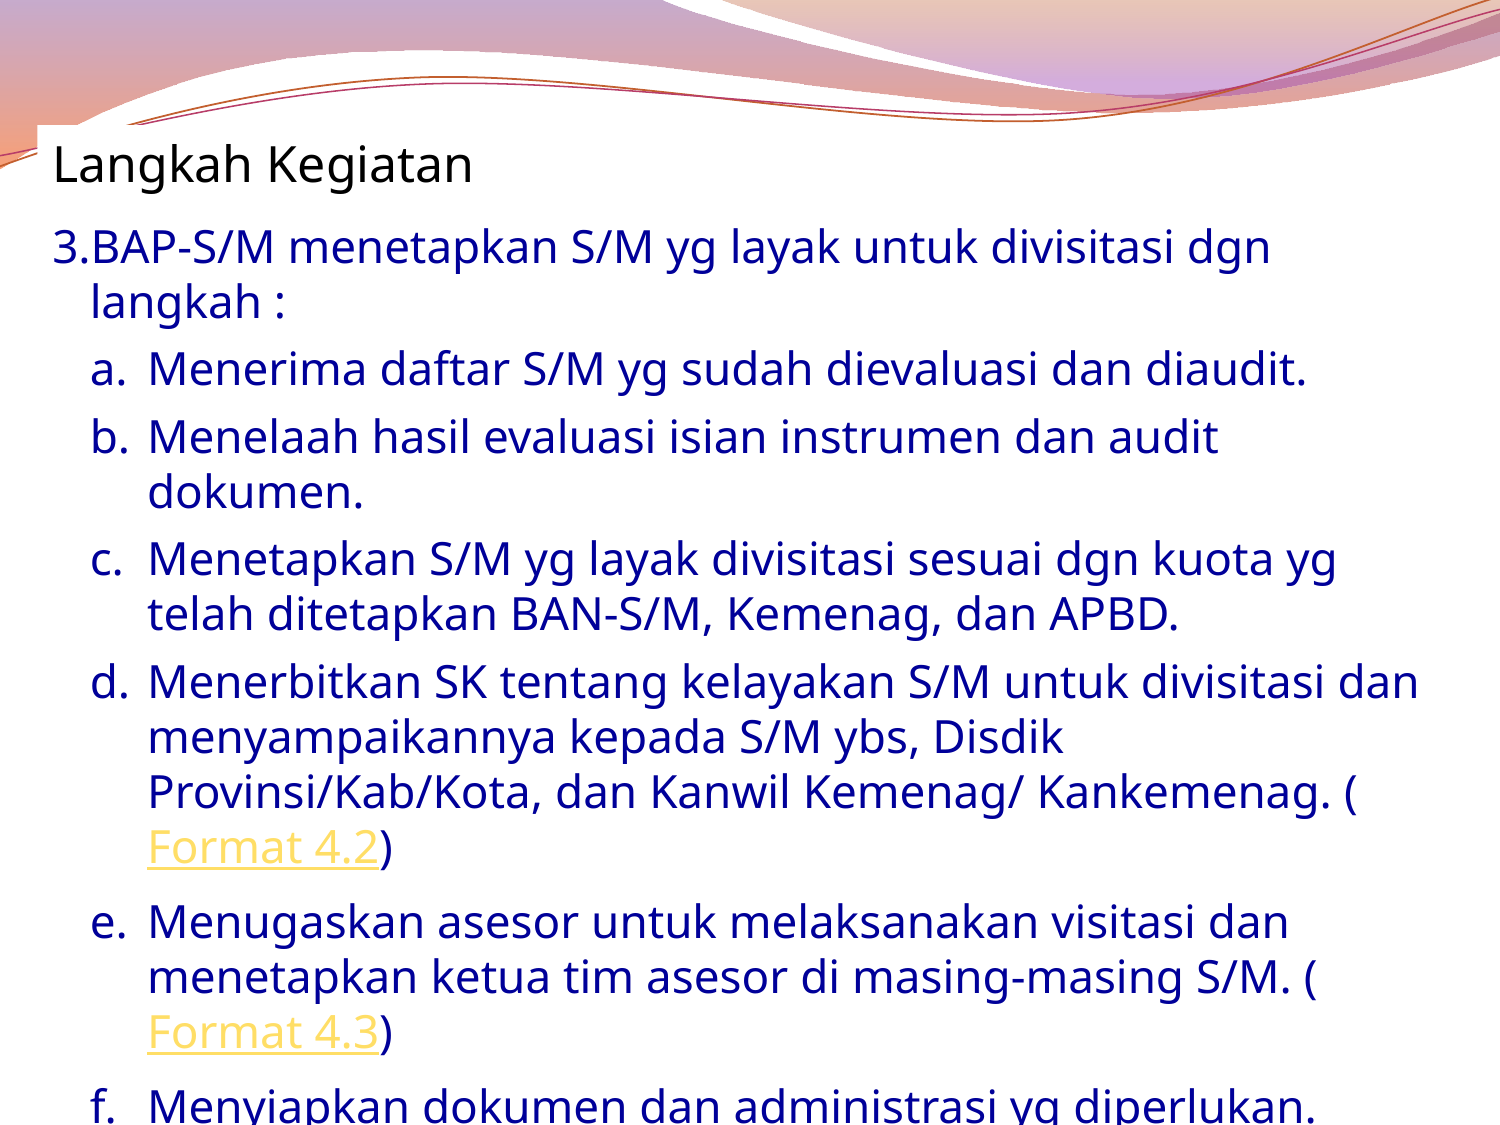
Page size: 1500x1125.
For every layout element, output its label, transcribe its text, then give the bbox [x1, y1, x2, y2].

text_box Langkah Kegiatan BAP-S/M menetapkan S/M yg layak untuk divisitasi dgn langkah : Menerima daftar S/M yg sudah dievaluasi dan diaudit. Menelaah hasil evaluasi isian instrumen dan audit dokumen. Menetapkan S/M yg layak divisitasi sesuai dgn kuota yg telah ditetapkan BAN-S/M, Kemenag, dan APBD. Menerbitkan SK tentang kelayakan S/M untuk divisitasi dan menyampaikannya kepada S/M ybs, Disdik Provinsi/Kab/Kota, dan Kanwil Kemenag/ Kankemenag. (Format 4.2) Menugaskan asesor untuk melaksanakan visitasi dan menetapkan ketua tim asesor di masing-masing S/M. (Format 4.3) Menyiapkan dokumen dan administrasi yg diperlukan. Menginformasikan kepada S/M tentang kedatangan asesor ke S/M [37, 125, 1463, 1125]
